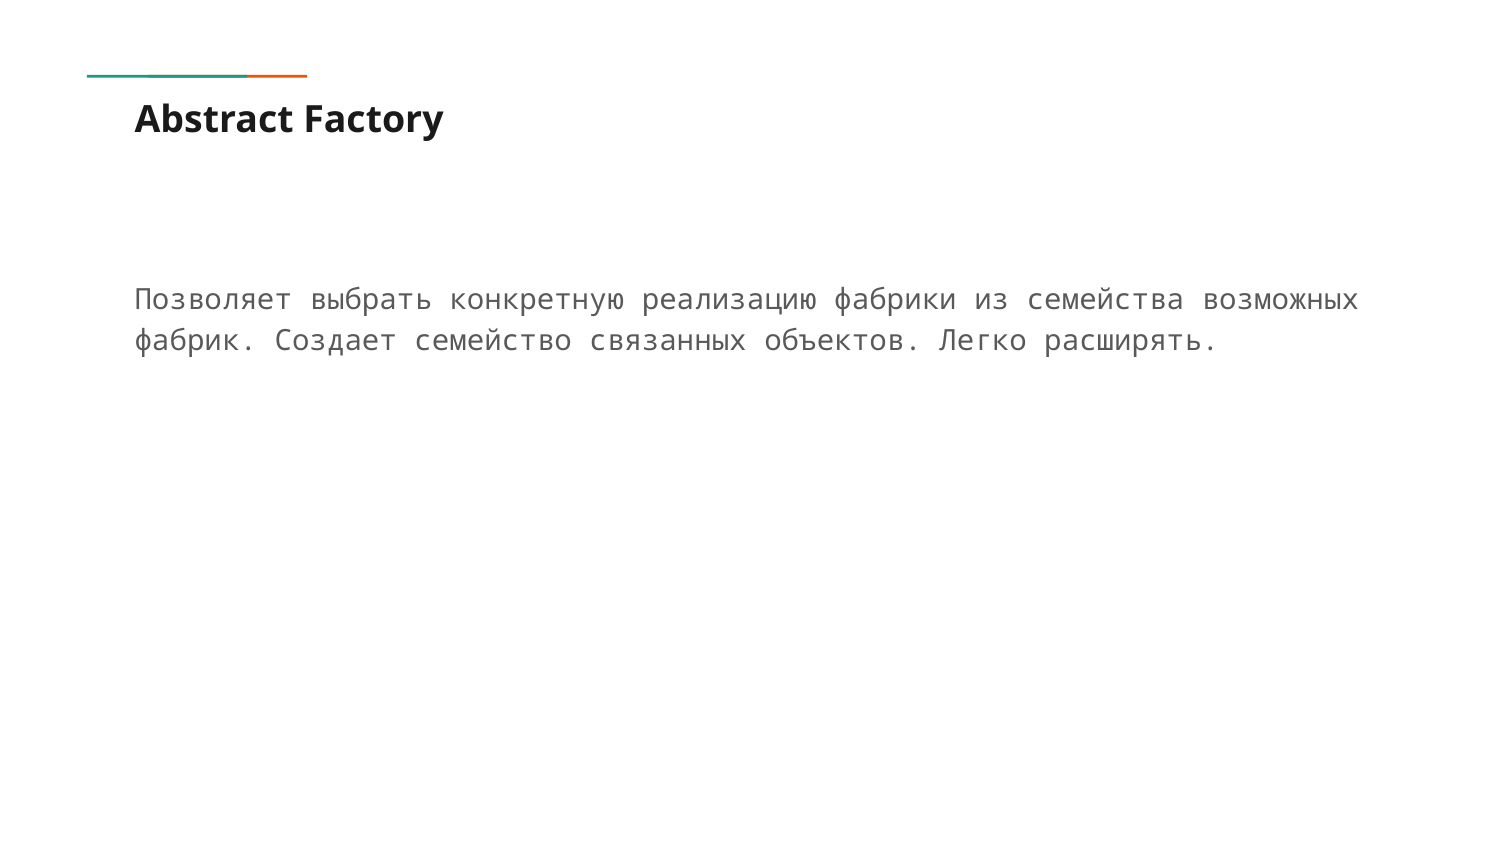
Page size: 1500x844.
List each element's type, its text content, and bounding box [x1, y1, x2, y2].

title Abstract Factory [119, 80, 1381, 145]
list Позволяет выбрать конкретную реализацию фабрики из семейства возможных фабрик. Создает семейство связанных объектов. Легко расширять. [119, 145, 1381, 746]
